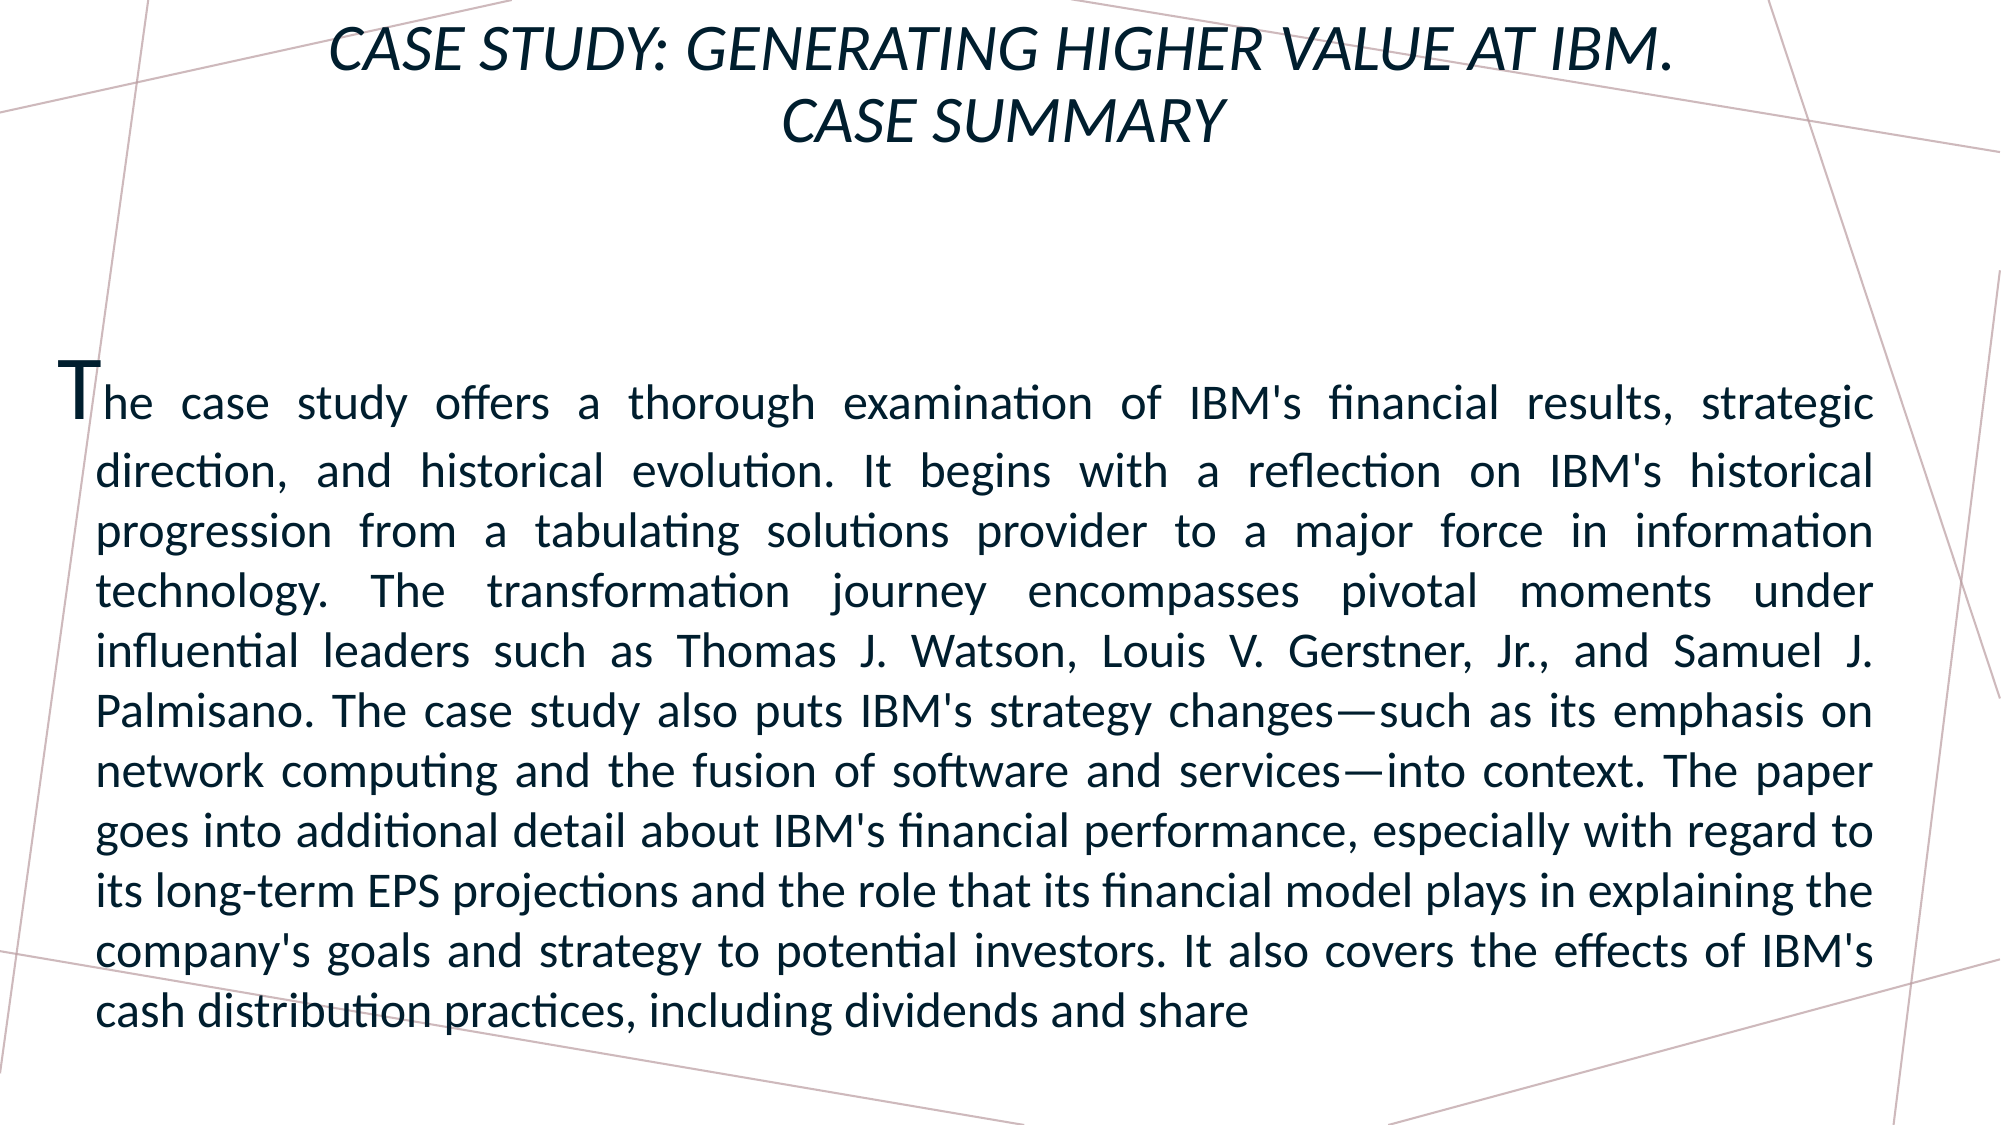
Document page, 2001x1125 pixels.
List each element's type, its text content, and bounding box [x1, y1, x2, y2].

list The case study offers a thorough examination of IBM's financial results, strategic direction, and historical evolution. It begins with a reflection on IBM's historical progression from a tabulating solutions provider to a major force in information technology. The transformation journey encompasses pivotal moments under influential leaders such as Thomas J. Watson, Louis V. Gerstner, Jr., and Samuel J. Palmisano. The case study also puts IBM's strategy changes—such as its emphasis on network computing and the fusion of software and services—into context. The paper goes into additional detail about IBM's financial performance, especially with regard to its long-term EPS projections and the role that its financial model plays in explaining the company's goals and strategy to potential investors. It also covers the effects of IBM's cash distribution practices, including dividends and share [42, 319, 1891, 1125]
title CASE study: Generating higher value at IBM. Case summary [25, 15, 1981, 155]
